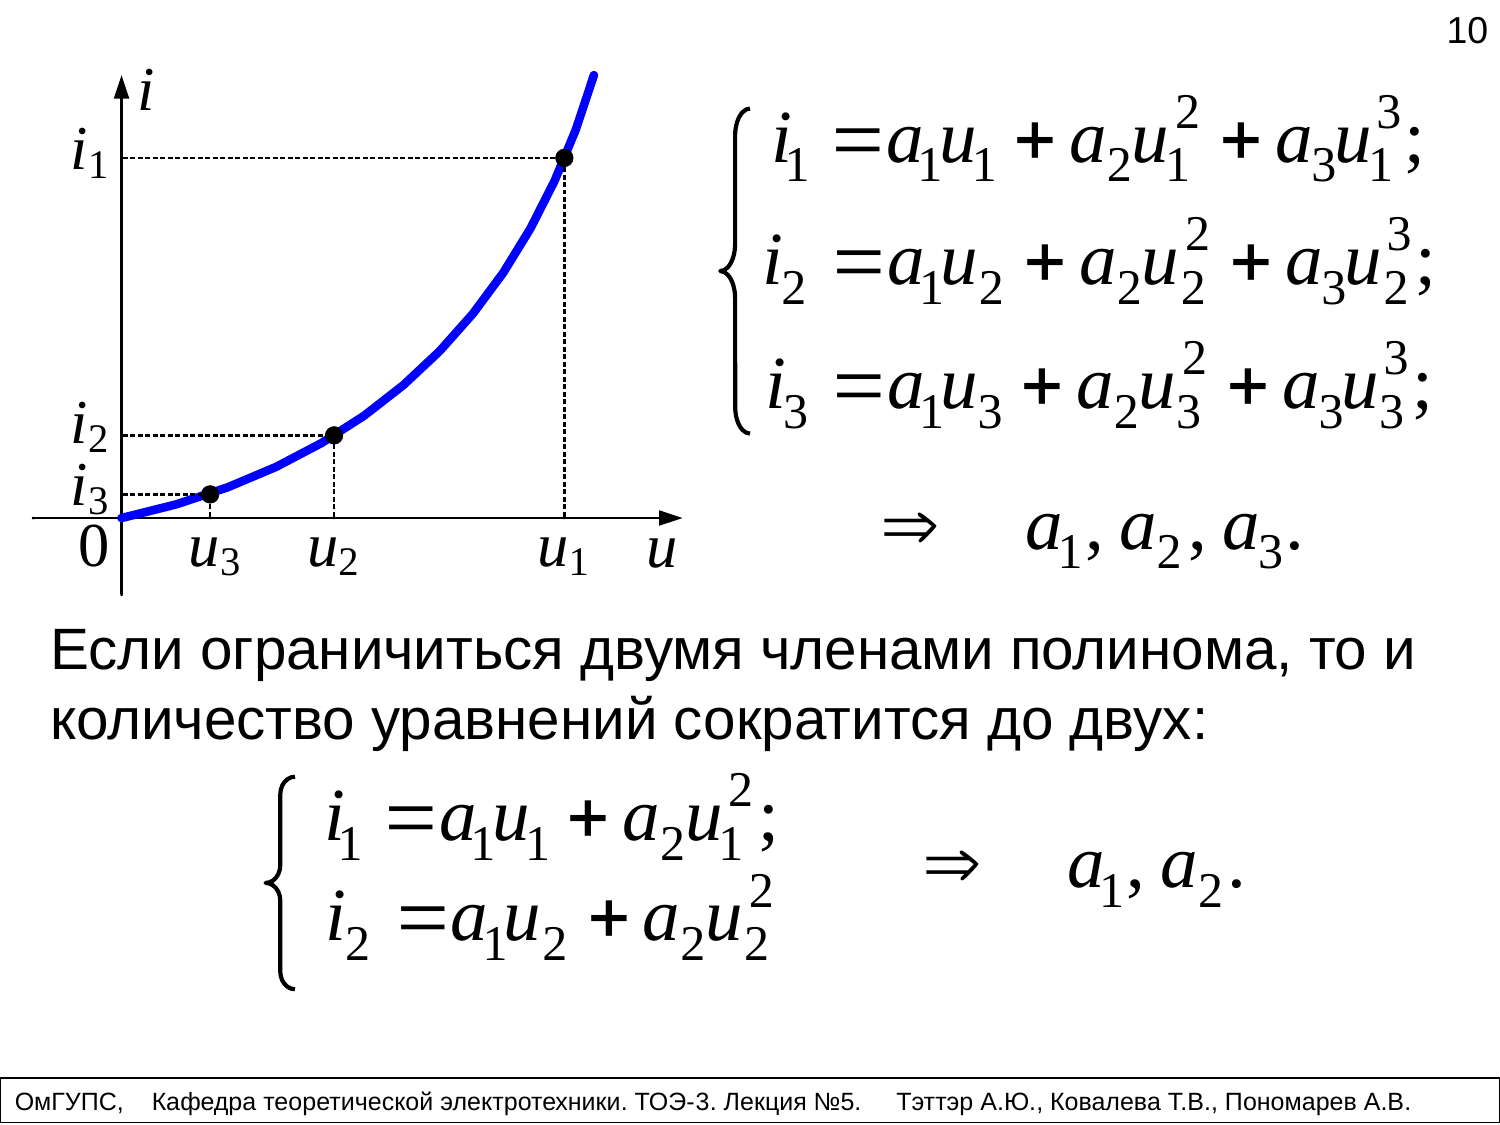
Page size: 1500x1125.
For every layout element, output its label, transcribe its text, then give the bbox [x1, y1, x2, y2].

text_box Если ограничиться двумя членами полинома, то и количество уравнений сократится до двух: [35, 603, 1471, 759]
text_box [325, 863, 778, 967]
text_box [720, 108, 751, 434]
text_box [29, 42, 686, 599]
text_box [770, 84, 1427, 188]
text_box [879, 486, 1304, 575]
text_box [761, 207, 1437, 310]
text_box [921, 824, 1245, 913]
text_box 10 [1435, 0, 1500, 51]
text_box ОмГУПС, Кафедра теоретической электротехники. ТОЭ-3. Лекция №5. Тэттэр А.Ю., Ковалева Т.В., Пономарев А.В. [0, 1077, 1500, 1123]
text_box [323, 763, 780, 866]
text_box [764, 331, 1434, 434]
text_box [265, 776, 295, 990]
